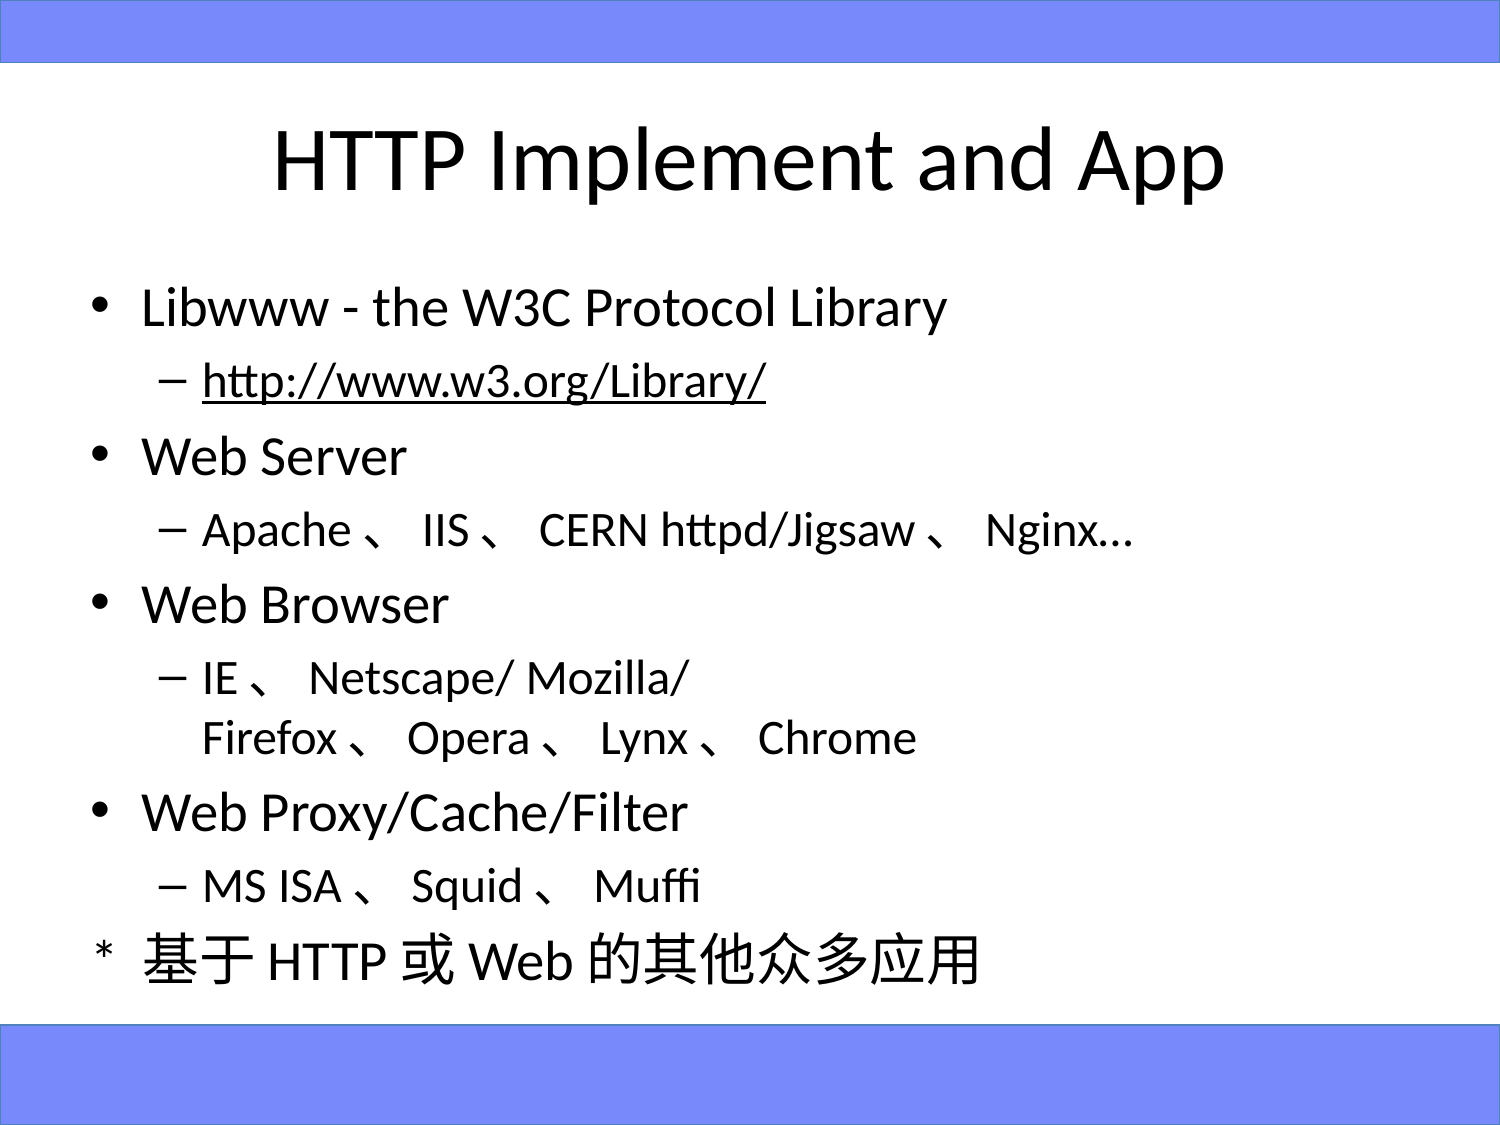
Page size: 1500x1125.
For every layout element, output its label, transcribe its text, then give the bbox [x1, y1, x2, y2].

list Libwww - the W3C Protocol Library http://www.w3.org/Library/ Web Server Apache、IIS、CERN httpd/Jigsaw、Nginx… Web Browser IE、Netscape/ Mozilla/ Firefox、Opera、Lynx、Chrome Web Proxy/Cache/Filter MS ISA、Squid、Muffi * 基于HTTP或Web的其他众多应用 [75, 262, 1425, 1005]
title HTTP Implement and App [75, 87, 1425, 221]
